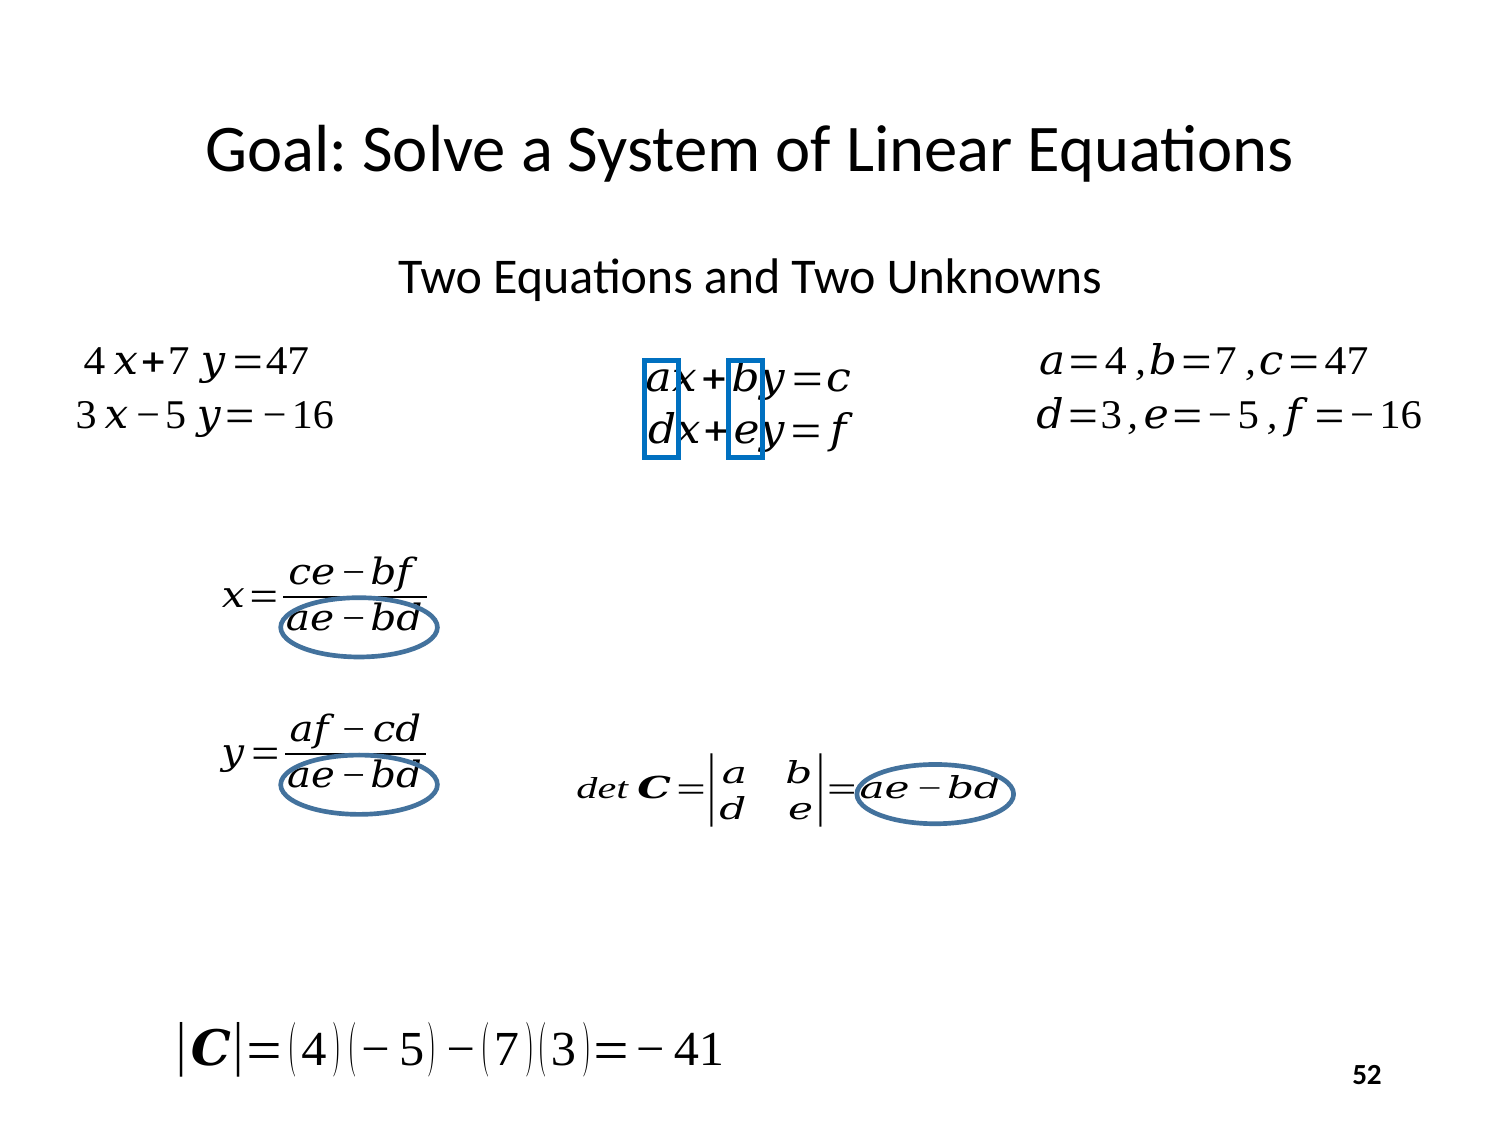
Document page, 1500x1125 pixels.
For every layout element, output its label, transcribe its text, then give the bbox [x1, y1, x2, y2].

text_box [219, 552, 429, 797]
title Goal: Solve a System of Linear Equations [103, 59, 1397, 241]
text_box [286, 770, 439, 816]
text_box [643, 360, 680, 459]
text_box [727, 453, 764, 459]
text_box [429, 612, 439, 642]
text_box [855, 763, 1015, 825]
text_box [645, 356, 855, 453]
text_box Two Equations and Two Unknowns [346, 236, 1154, 311]
slide_number 52 [1059, 1042, 1397, 1103]
